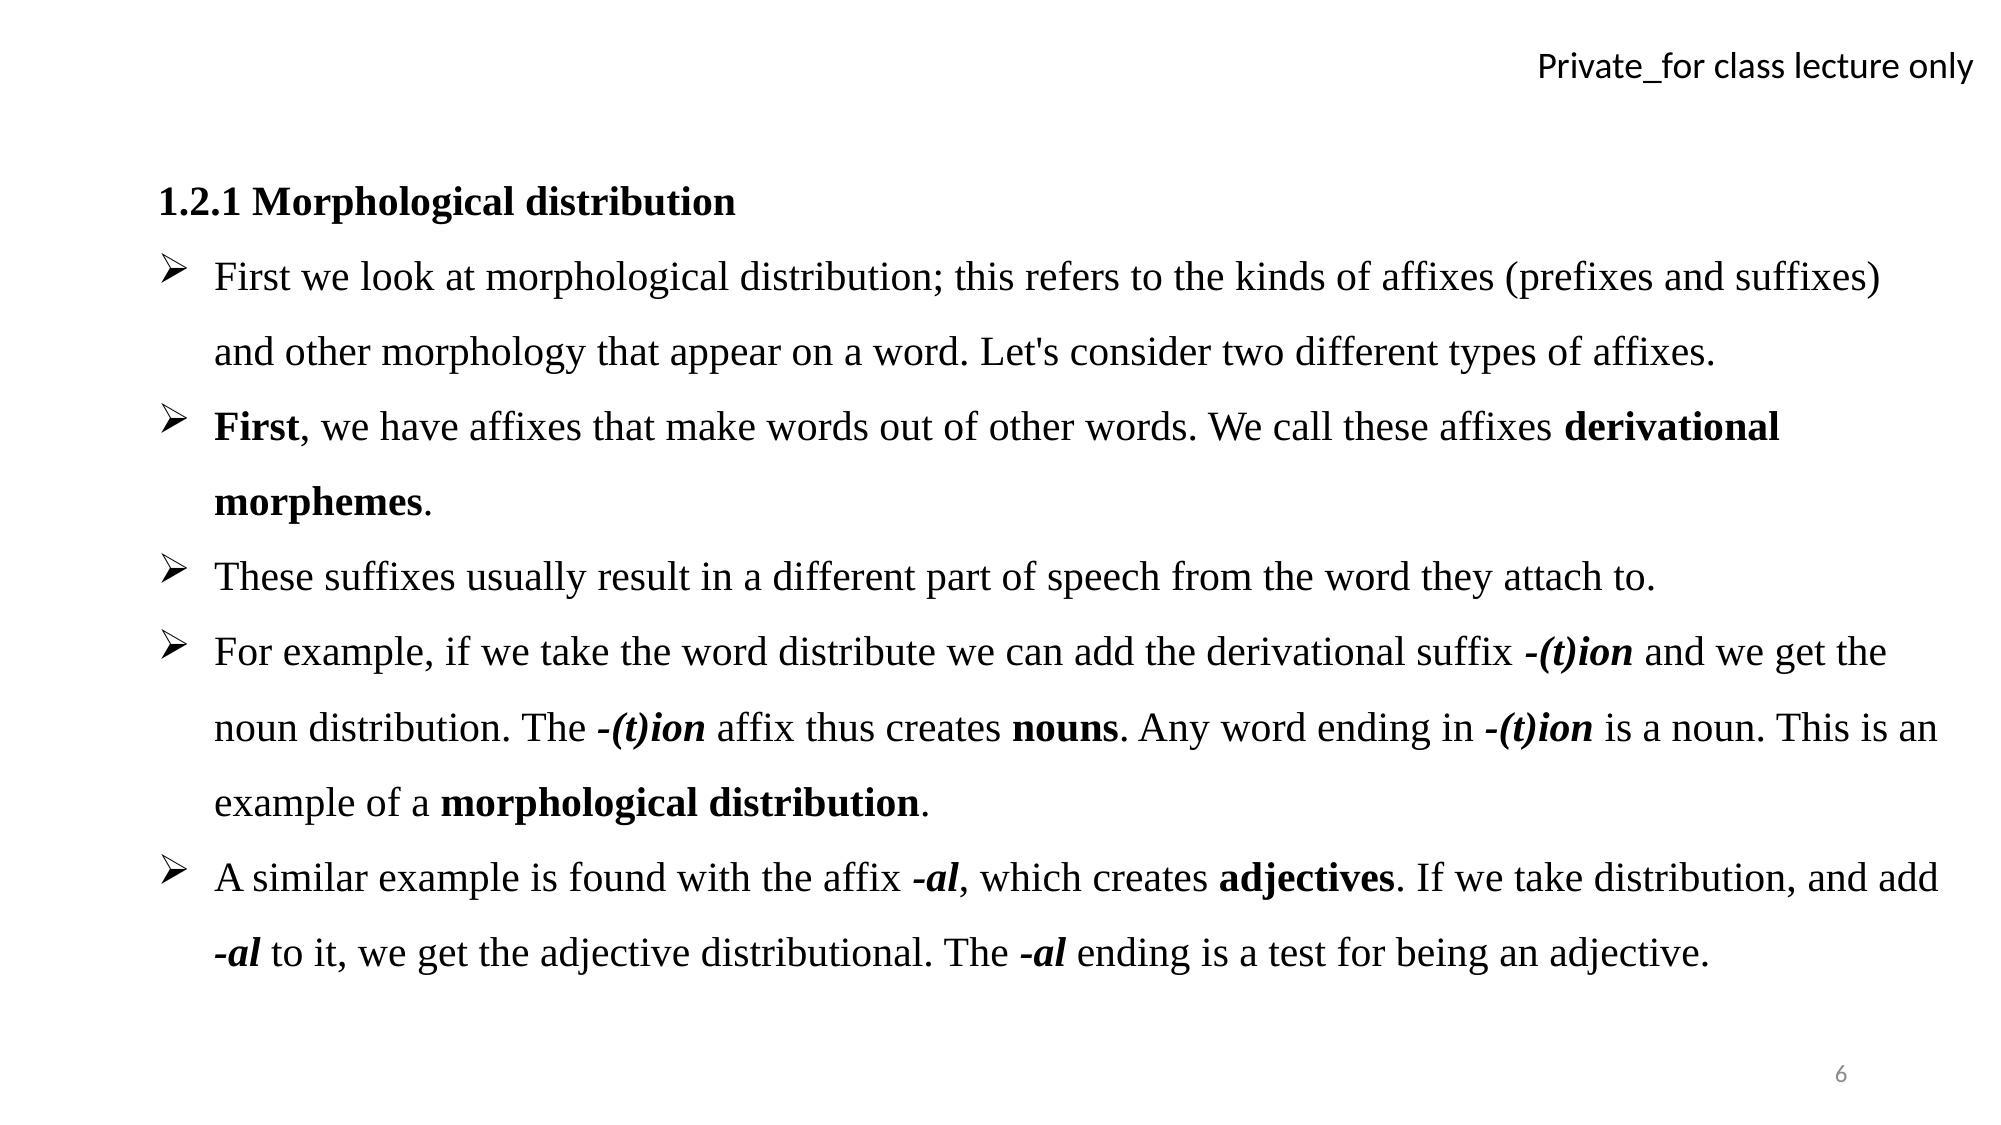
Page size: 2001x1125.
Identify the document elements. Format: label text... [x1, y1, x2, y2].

subtitle 1.2.1 Morphological distribution First we look at morphological distribution; this refers to the kinds of affixes (prefixes and suffixes) and other morphology that appear on a word. Let's consider two different types of affixes. First, we have affixes that make words out of other words. We call these affixes derivational morphemes. These suffixes usually result in a different part of speech from the word they attach to. For example, if we take the word distribute we can add the derivational suffix -(t)ion and we get the noun distribution. The -(t)ion affix thus creates nouns. Any word ending in -(t)ion is a noun. This is an example of a morphological distribution. A similar example is found with the affix -al, which creates adjectives. If we take distribution, and add -al to it, we get the adjective distributional. The -al ending is a test for being an adjective. [142, 140, 1964, 992]
slide_number 6 [1412, 1042, 1863, 1103]
